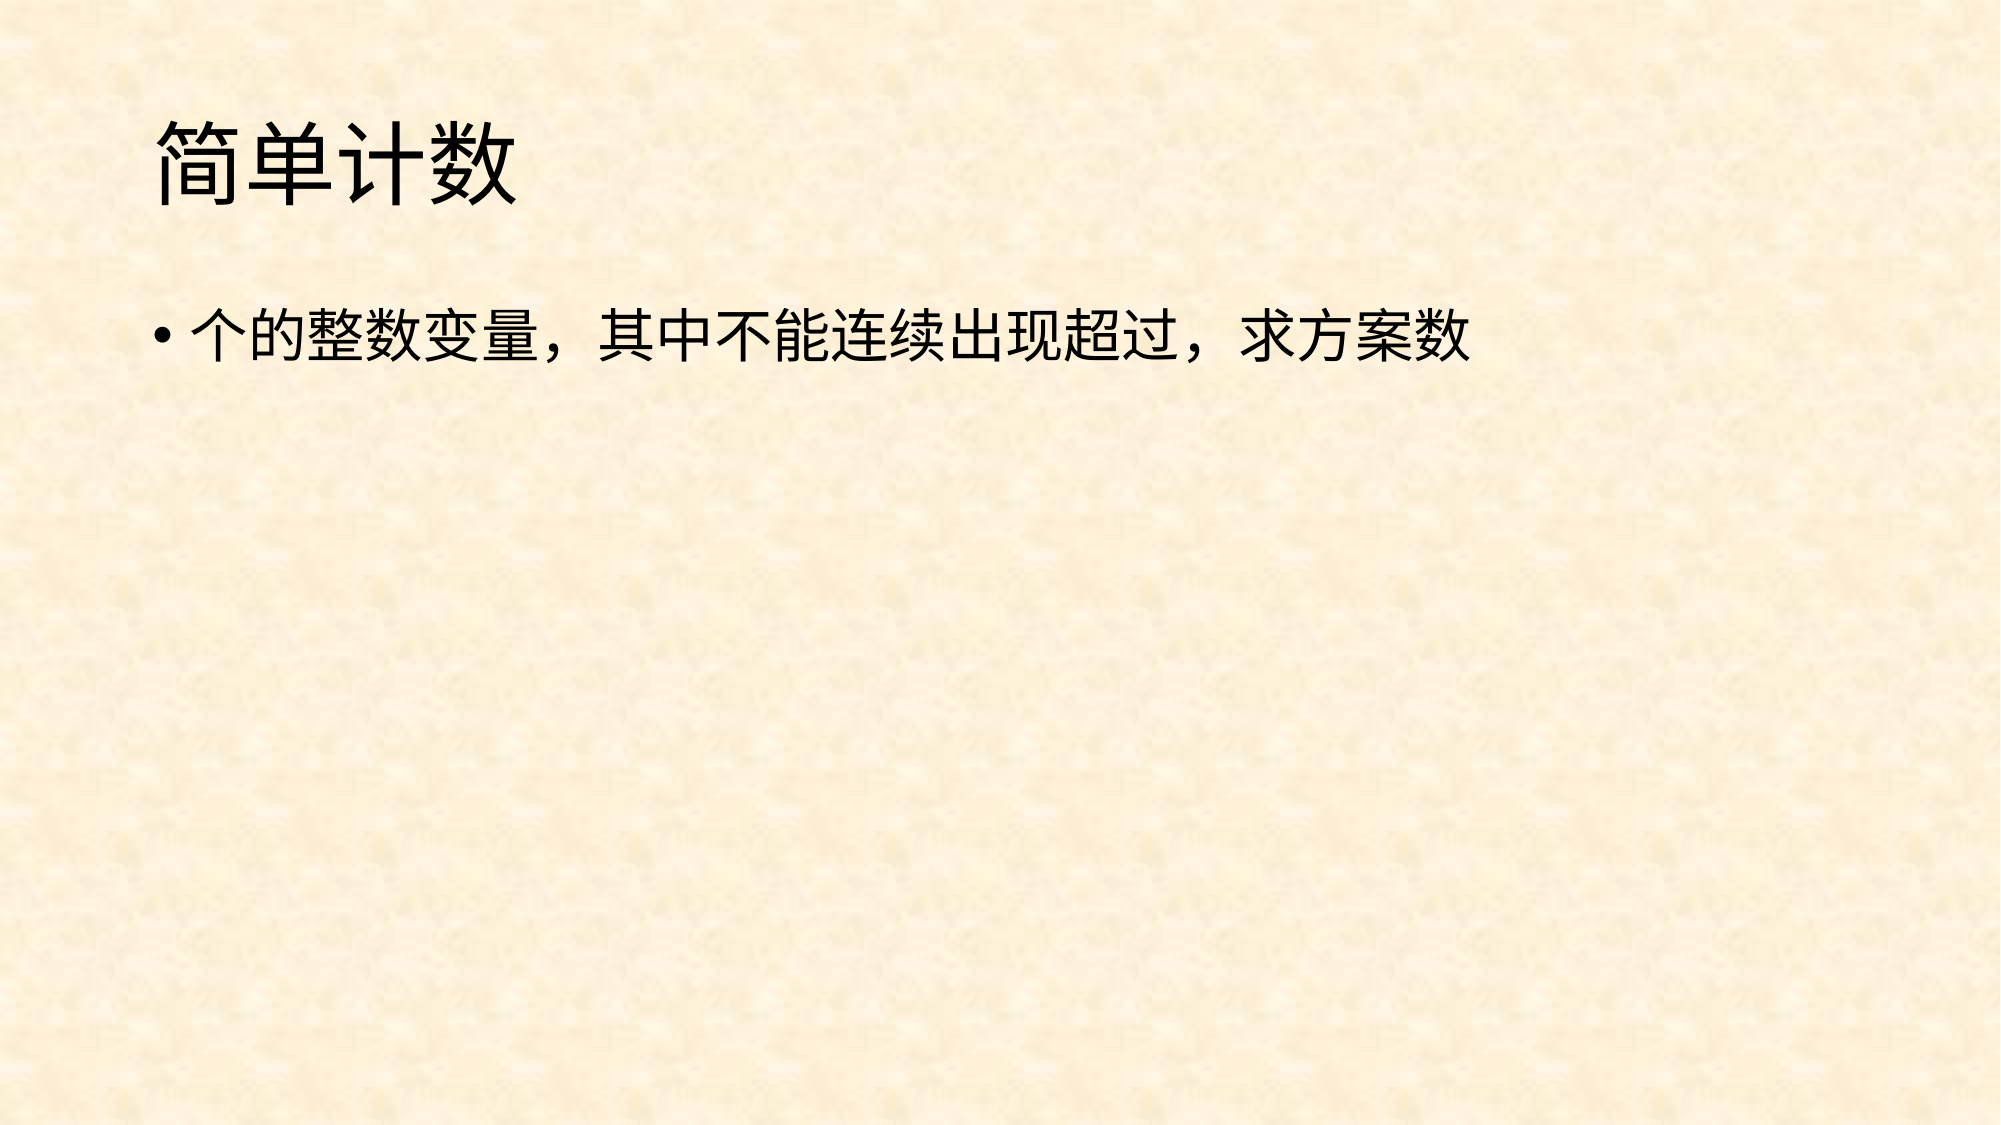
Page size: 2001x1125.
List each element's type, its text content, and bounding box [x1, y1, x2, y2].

picture [0, 0, 2001, 1125]
title 简单计数 [137, 59, 1863, 278]
